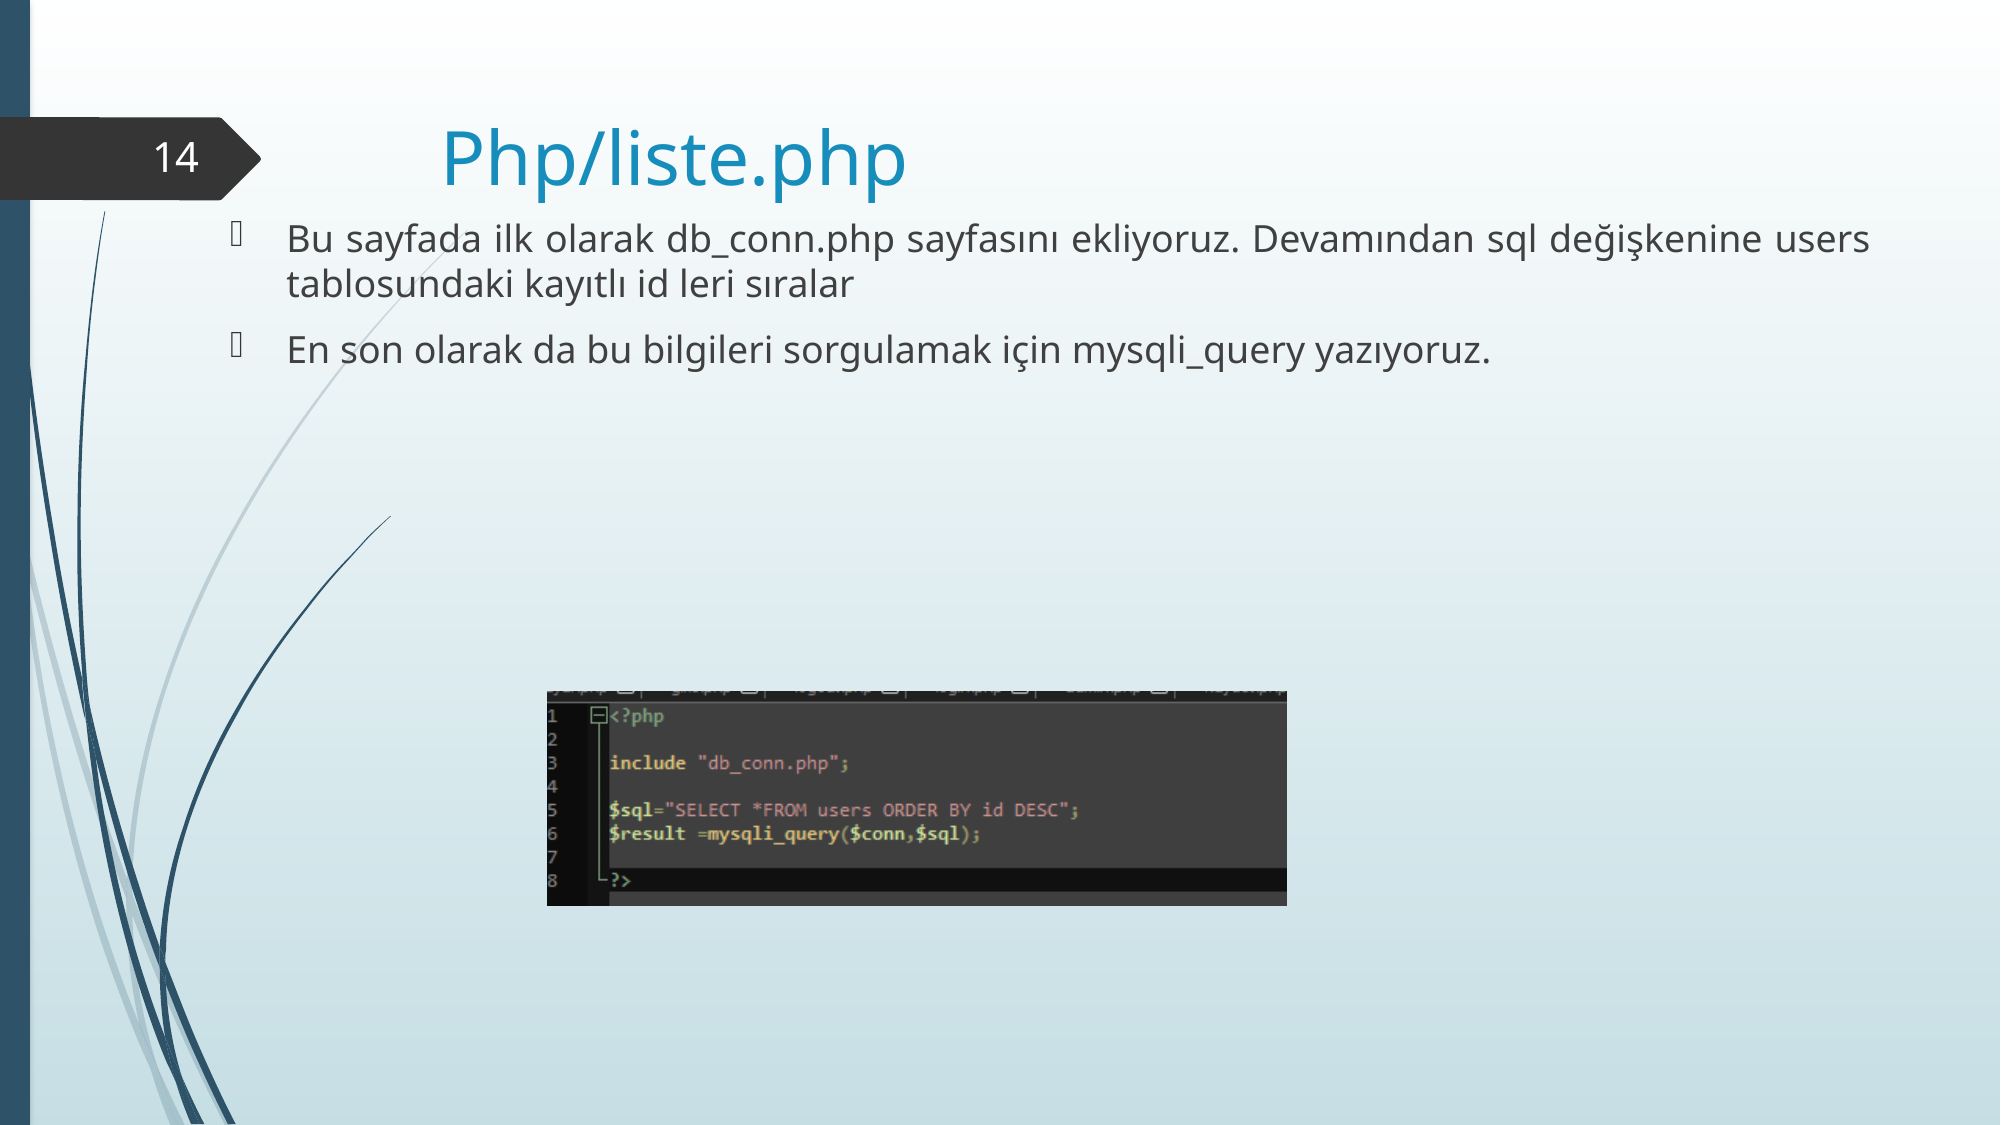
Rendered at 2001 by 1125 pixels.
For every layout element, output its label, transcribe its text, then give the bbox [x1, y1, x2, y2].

title Php/liste.php [425, 102, 1888, 207]
list Bu sayfada ilk olarak db_conn.php sayfasını ekliyoruz. Devamından sql değişkenine users tablosundaki kayıtlı id leri sıralar En son olarak da bu bilgileri sorgulamak için mysqli_query yazıyoruz. [215, 207, 1888, 1111]
picture [547, 691, 1287, 906]
slide_number 14 [87, 129, 216, 190]
